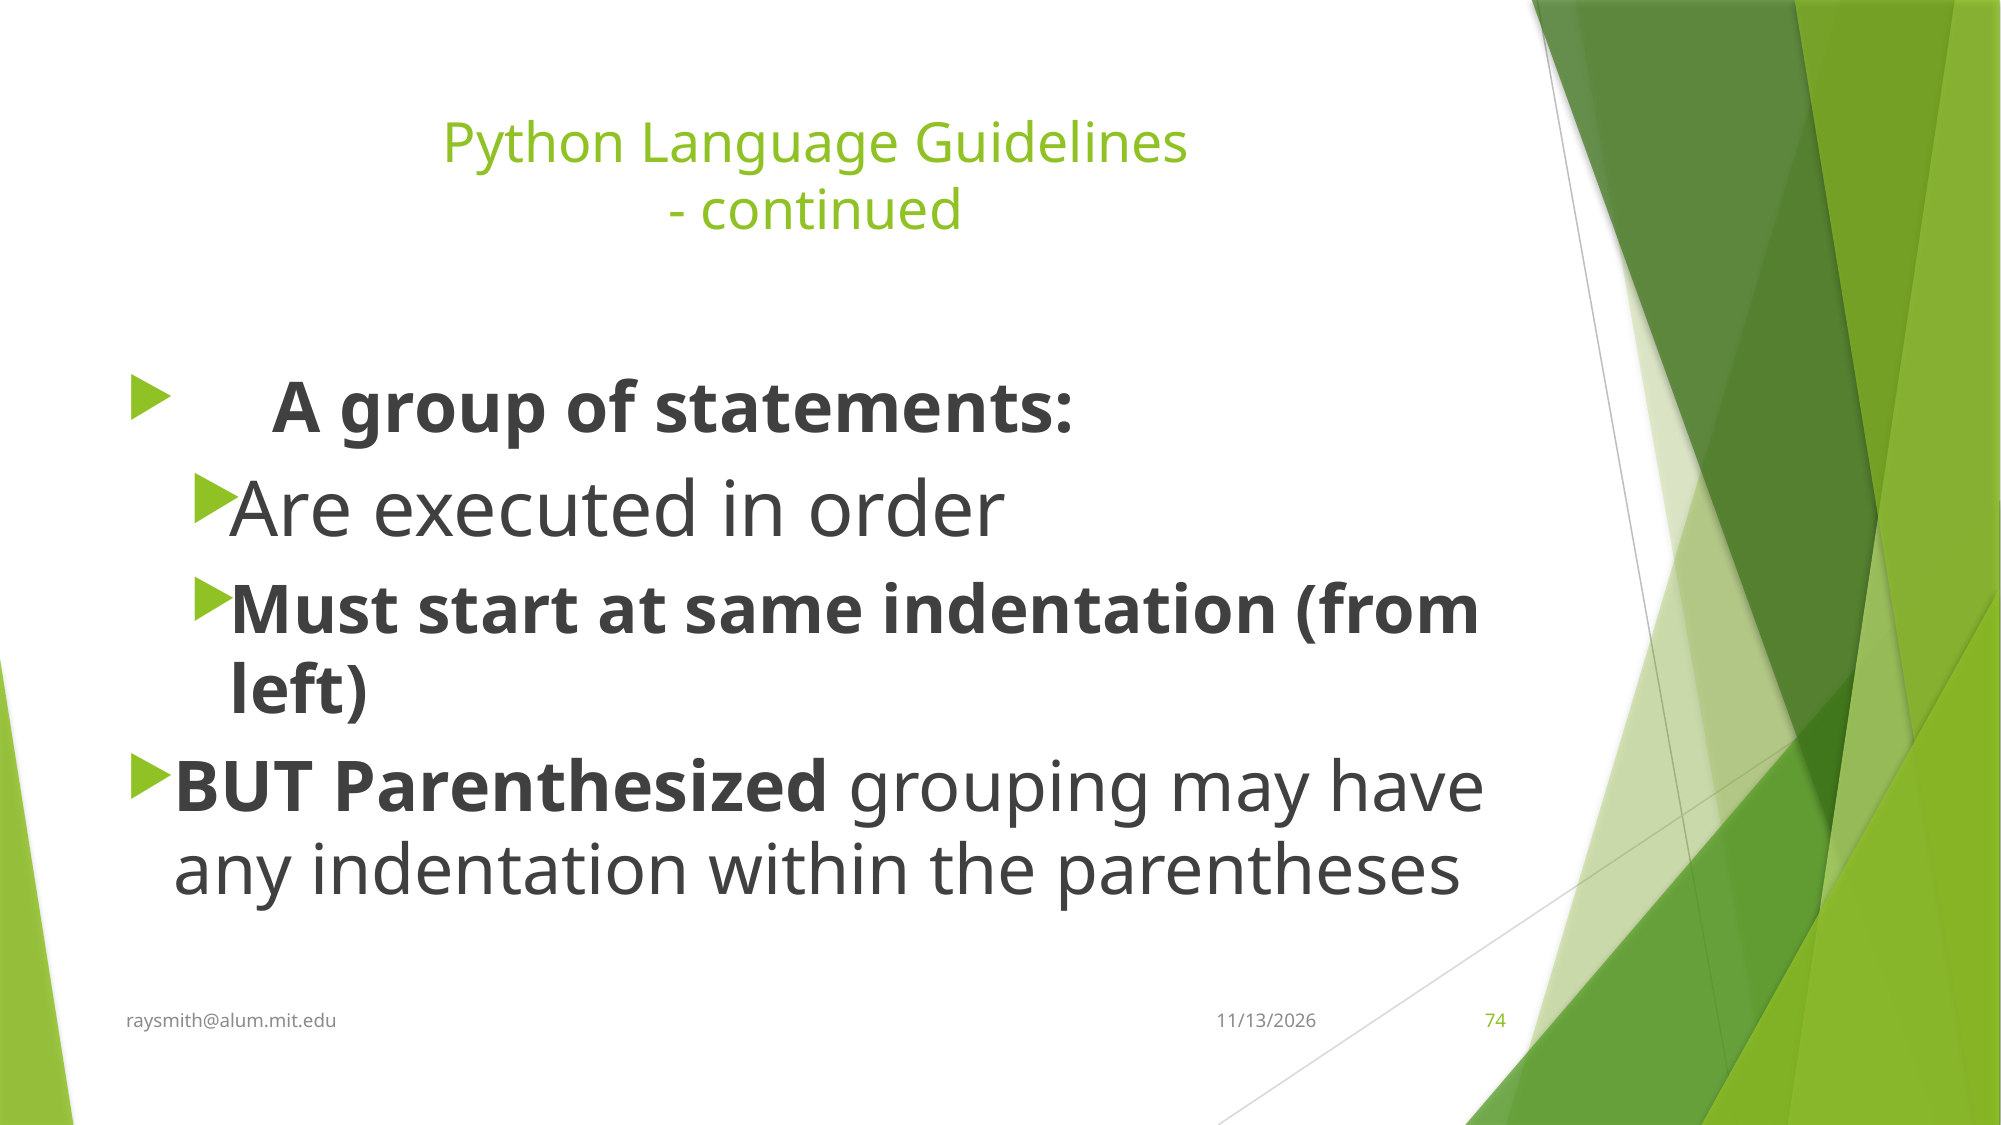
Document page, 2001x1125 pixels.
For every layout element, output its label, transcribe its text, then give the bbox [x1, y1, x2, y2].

list A group of statements: Are executed in order Must start at same indentation (from left) BUT Parenthesized grouping may have any indentation within the parentheses [111, 354, 1522, 992]
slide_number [1181, 991, 1332, 1051]
footer raysmith@alum.mit.edu [111, 991, 1145, 1051]
title Python Language Guidelines - continued [111, 99, 1522, 317]
slide_number 74 [1409, 991, 1522, 1051]
